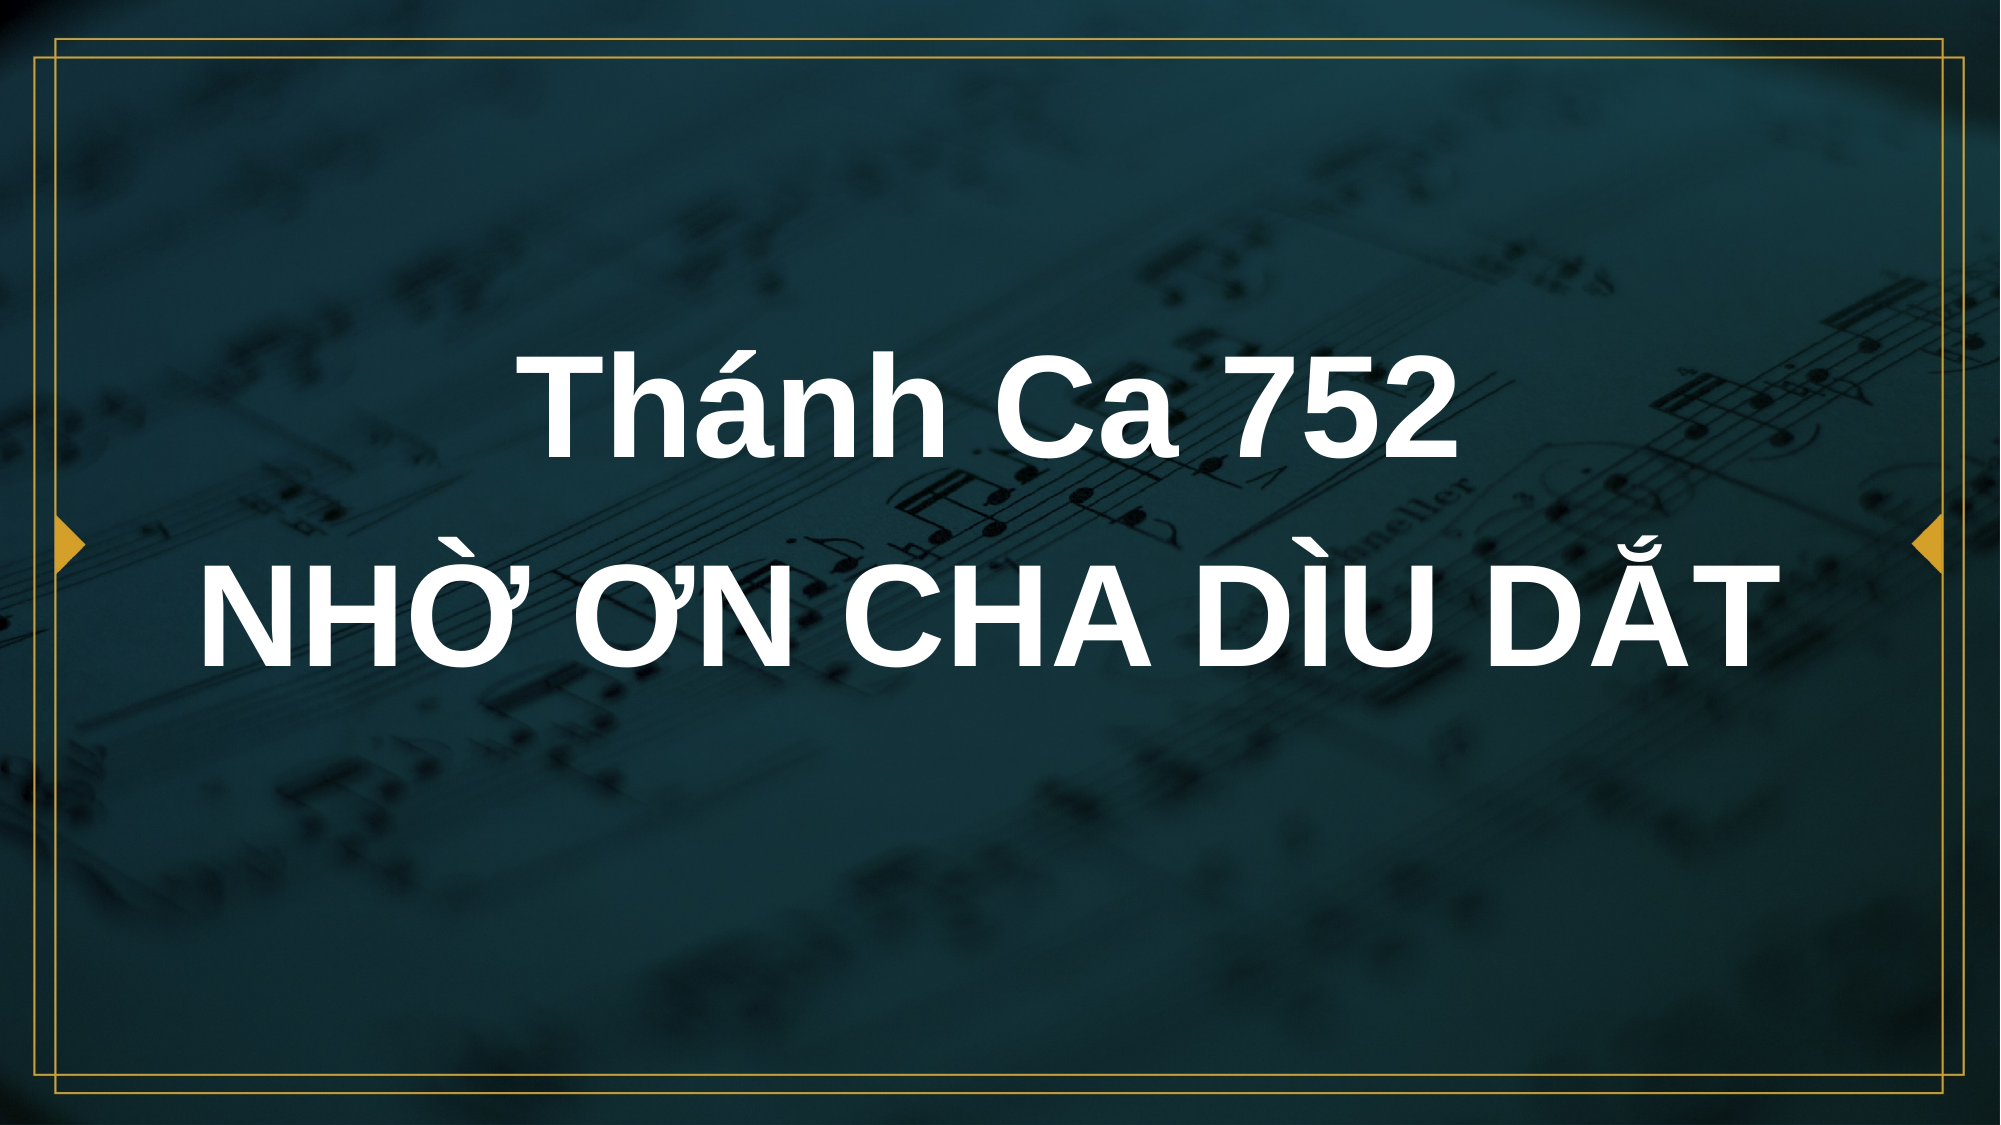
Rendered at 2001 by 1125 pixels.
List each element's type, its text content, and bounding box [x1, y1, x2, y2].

title Thánh Ca 752 NHỜ ƠN CHA DÌU DẮT [103, 151, 1875, 821]
picture [0, 0, 2000, 1125]
